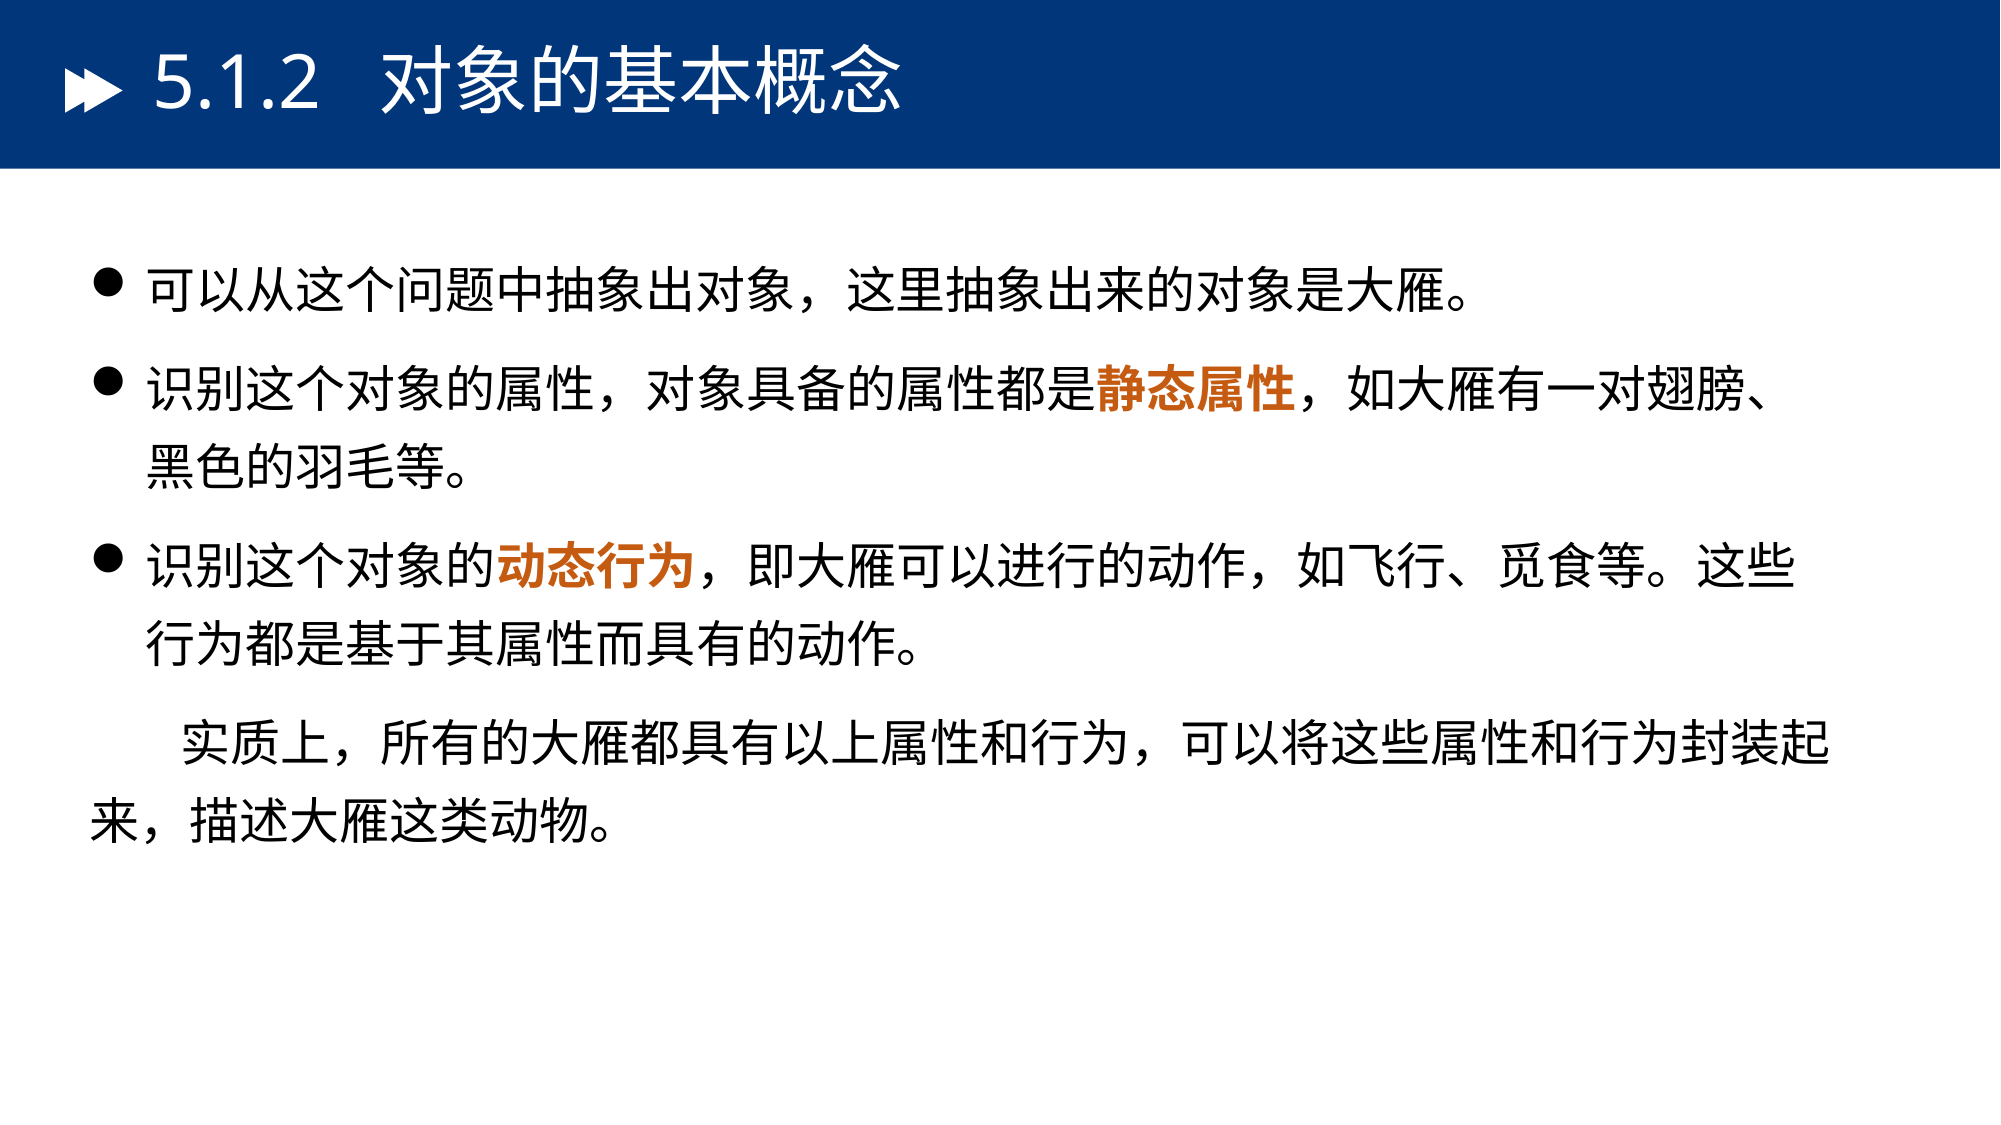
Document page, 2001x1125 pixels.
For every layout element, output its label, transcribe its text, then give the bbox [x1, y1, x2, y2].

list 可以从这个问题中抽象出对象，这里抽象出来的对象是大雁。 识别这个对象的属性，对象具备的属性都是静态属性，如大雁有一对翅膀、黑色的羽毛等。 识别这个对象的动态行为，即大雁可以进行的动作，如飞行、觅食等。这些行为都是基于其属性而具有的动作。 实质上，所有的大雁都具有以上属性和行为，可以将这些属性和行为封装起来，描述大雁这类动物。 [74, 233, 1848, 1125]
title 5.1.2 对象的基本概念 [137, 42, 1124, 127]
